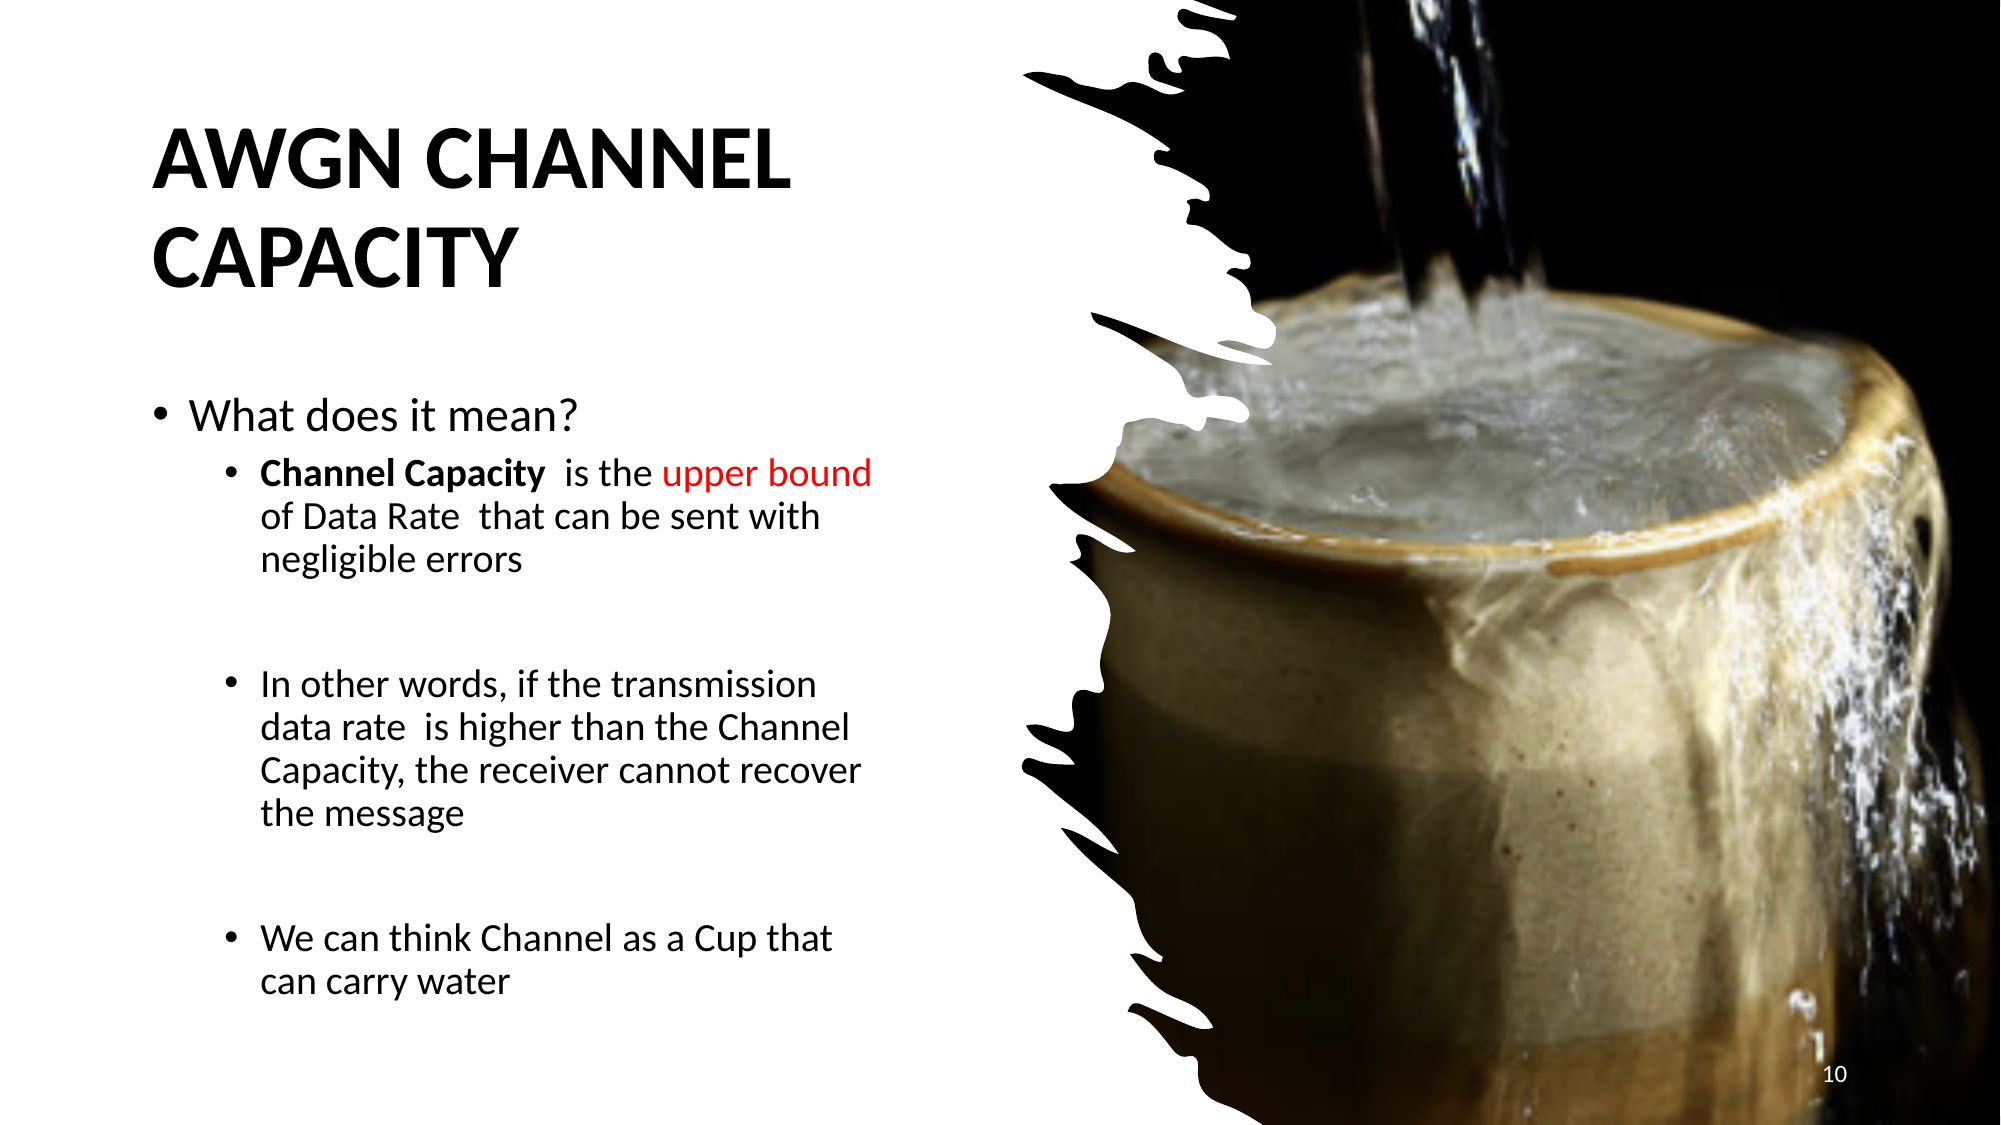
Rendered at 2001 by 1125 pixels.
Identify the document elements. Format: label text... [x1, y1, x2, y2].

text_box [0, 0, 1021, 1125]
title AWGN Channel Capacity [137, 59, 999, 357]
picture [1021, 0, 2000, 1125]
